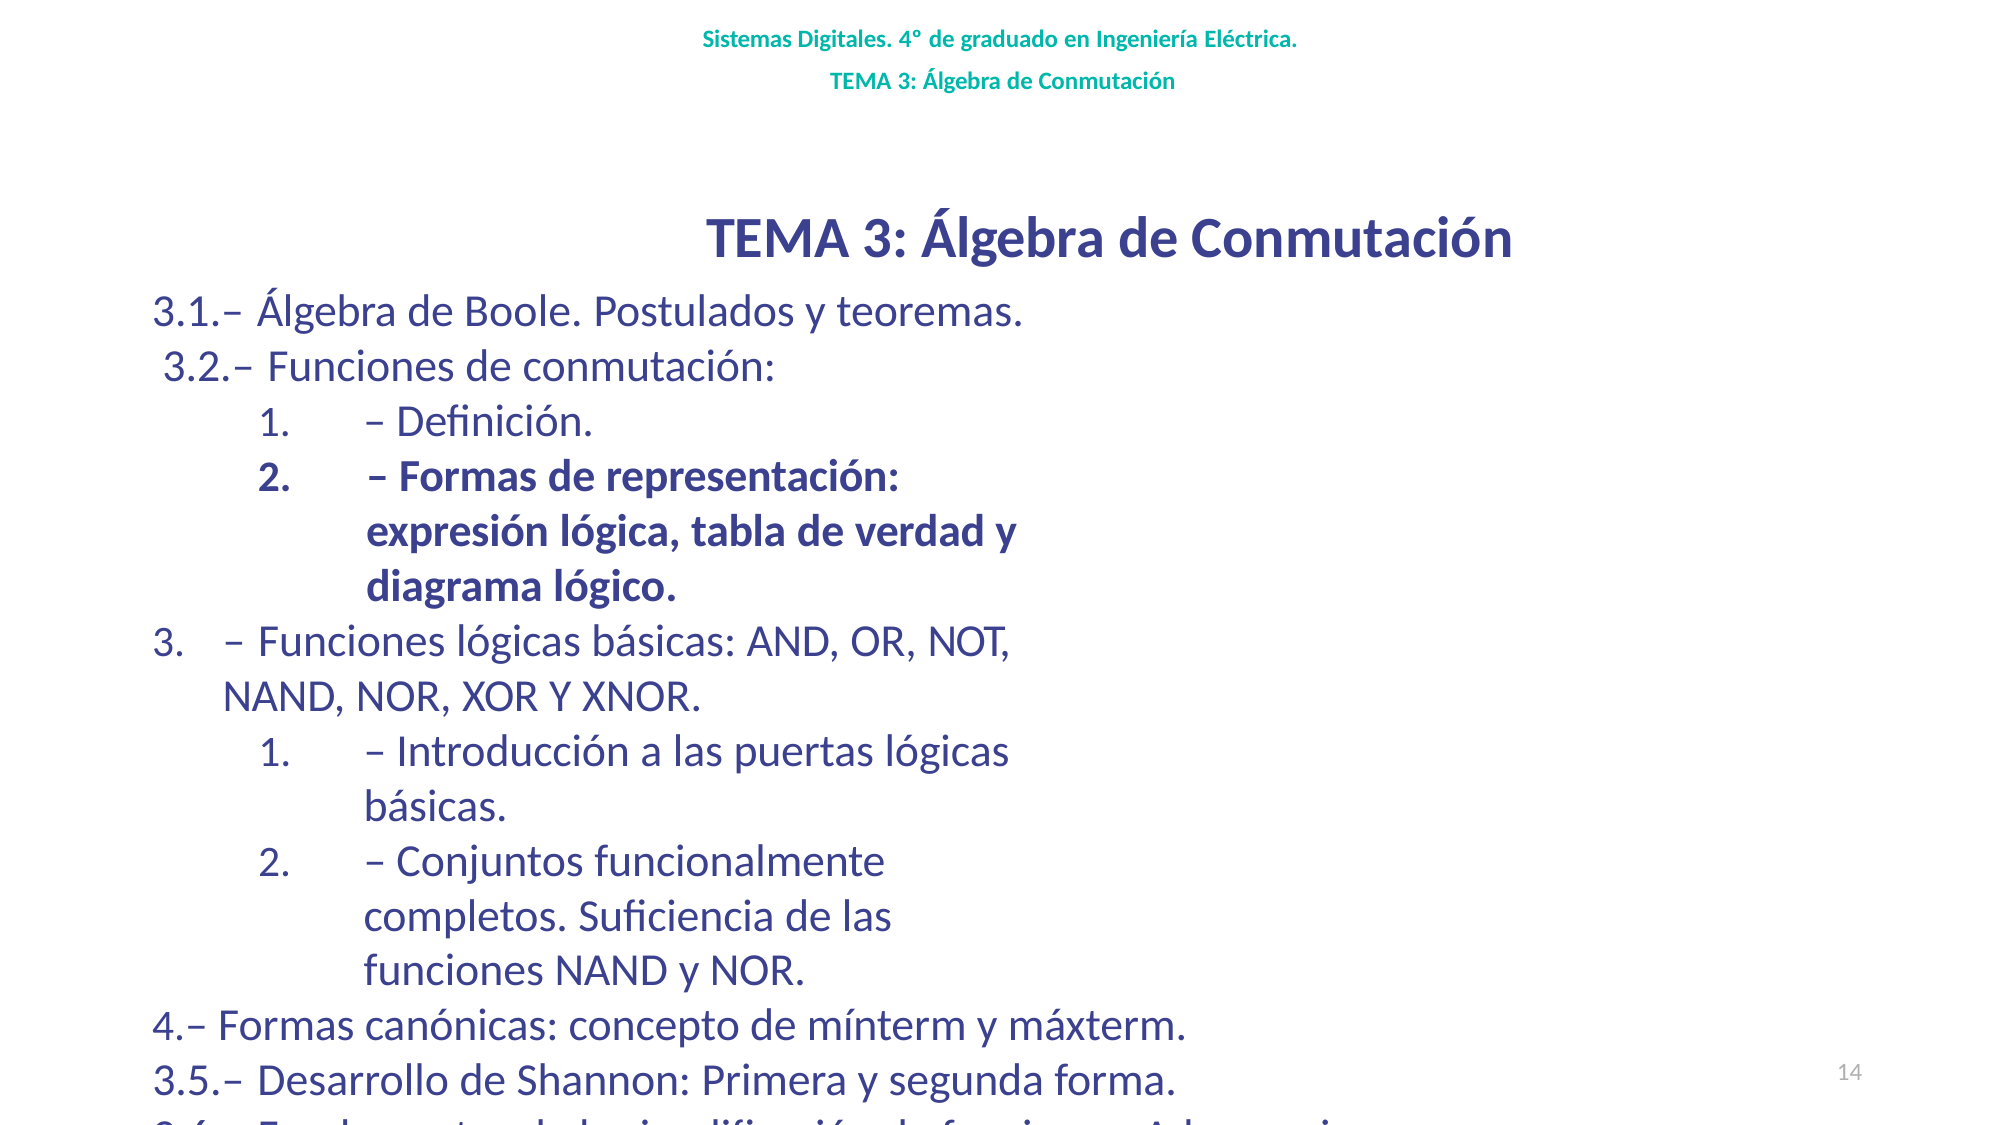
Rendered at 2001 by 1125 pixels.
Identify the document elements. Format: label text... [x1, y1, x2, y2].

slide_number 14 [1412, 746, 1863, 1125]
text_box TEMA 3: Álgebra de Conmutación 3.1.– Álgebra de Boole. Postulados y teoremas. 3.2.– Funciones de conmutación: – Definición. – Formas de representación: expresión lógica, tabla de verdad y diagrama lógico. – Funciones lógicas básicas: AND, OR, NOT, NAND, NOR, XOR Y XNOR. – Introducción a las puertas lógicas básicas. – Conjuntos funcionalmente completos. Suficiencia de las funciones NAND y NOR. – Formas canónicas: concepto de mínterm y máxterm. 3.5.– Desarrollo de Shannon: Primera y segunda forma. 3.6.– Fundamentos de la simplificación de funciones. Adyacencias. 3.7.– Funciones incompletamente especificadas. 3.8.– Método de simplificación de Karnaugh. [150, 182, 1900, 1125]
text_box Sistemas Digitales. 4º de graduado en Ingeniería Eléctrica. TEMA 3: Álgebra de Conmutación [698, 9, 1303, 95]
